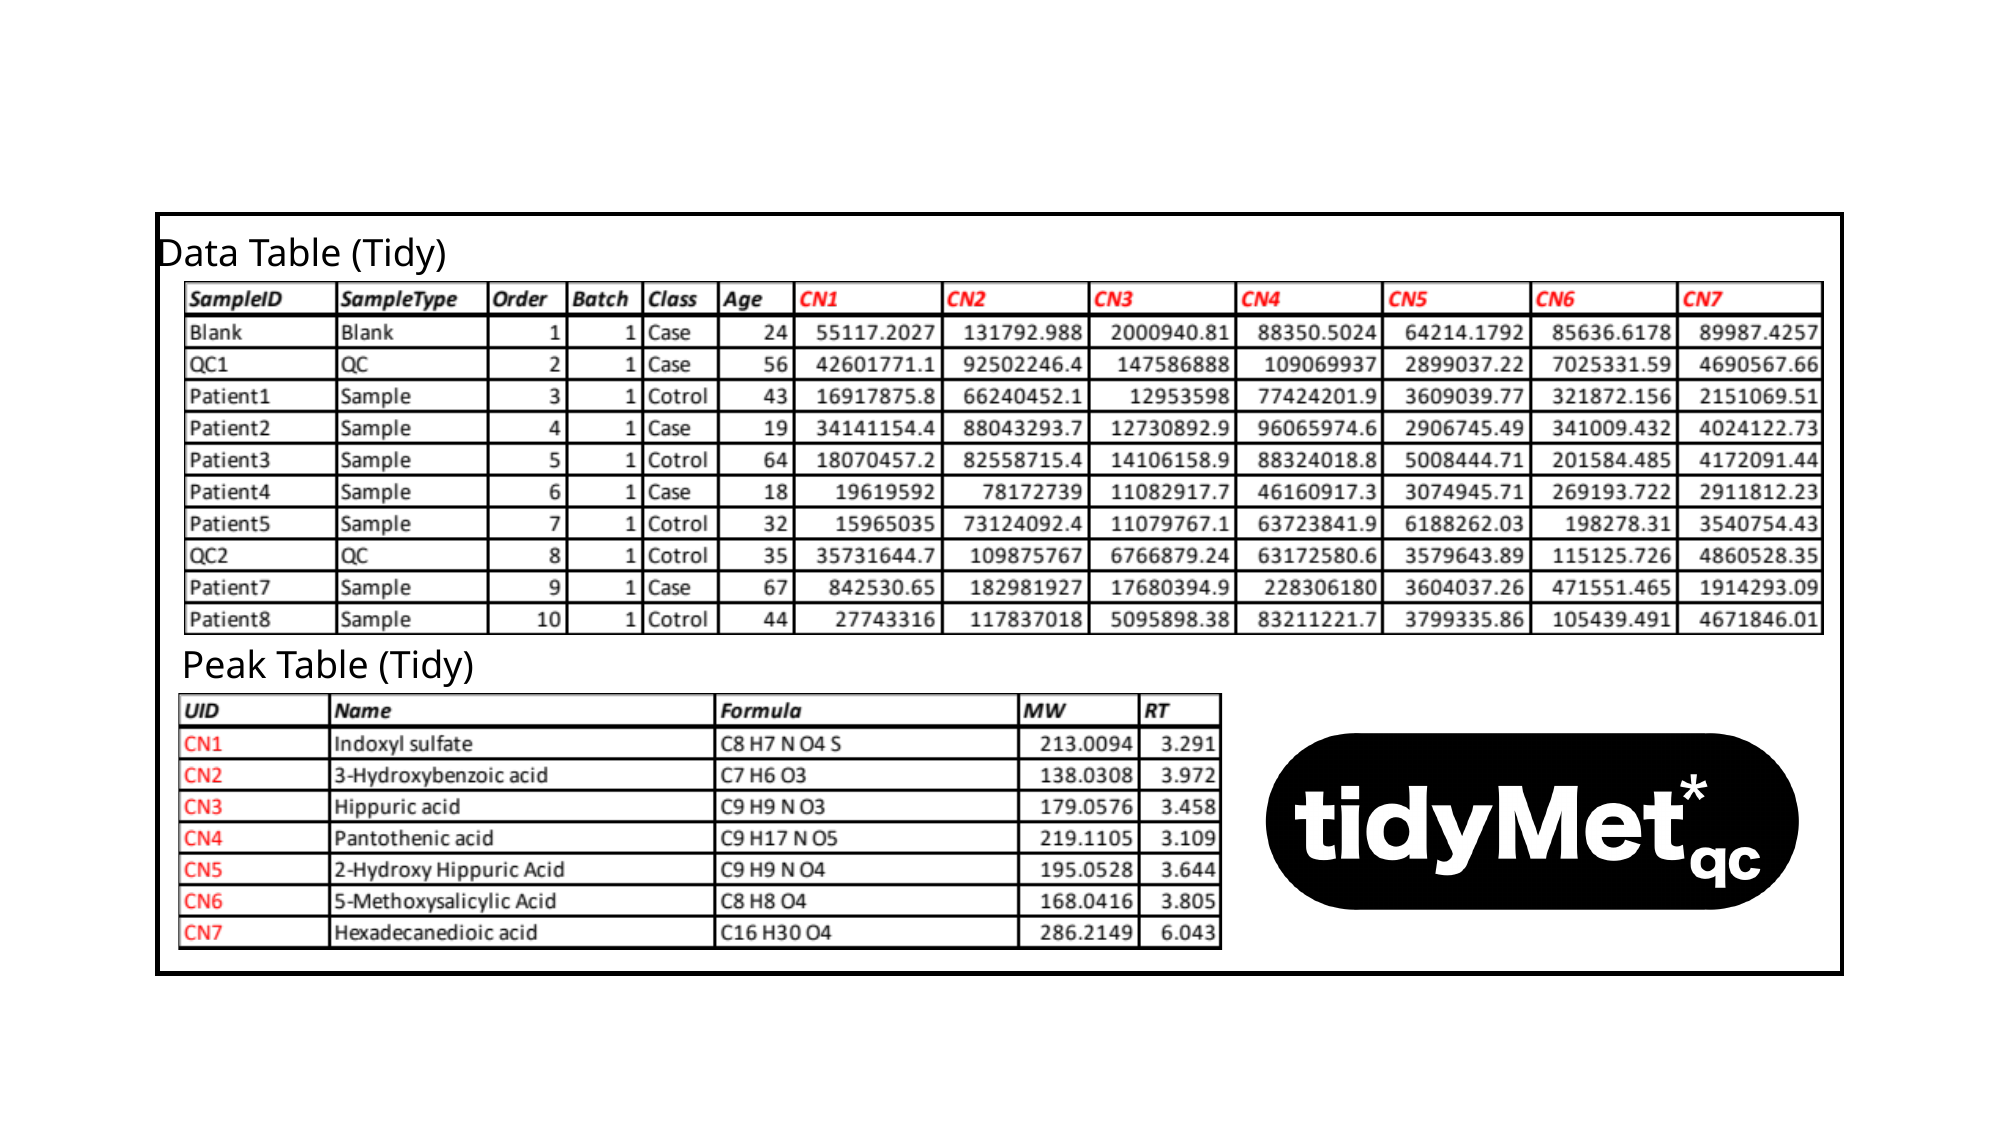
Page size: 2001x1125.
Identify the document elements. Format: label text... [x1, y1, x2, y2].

text_box [156, 212, 1844, 975]
picture [1263, 731, 1801, 912]
picture [183, 280, 1825, 635]
text_box Peak Table (Tidy) [166, 634, 492, 694]
text_box Data Table (Tidy) [141, 221, 462, 282]
picture [177, 692, 1223, 951]
